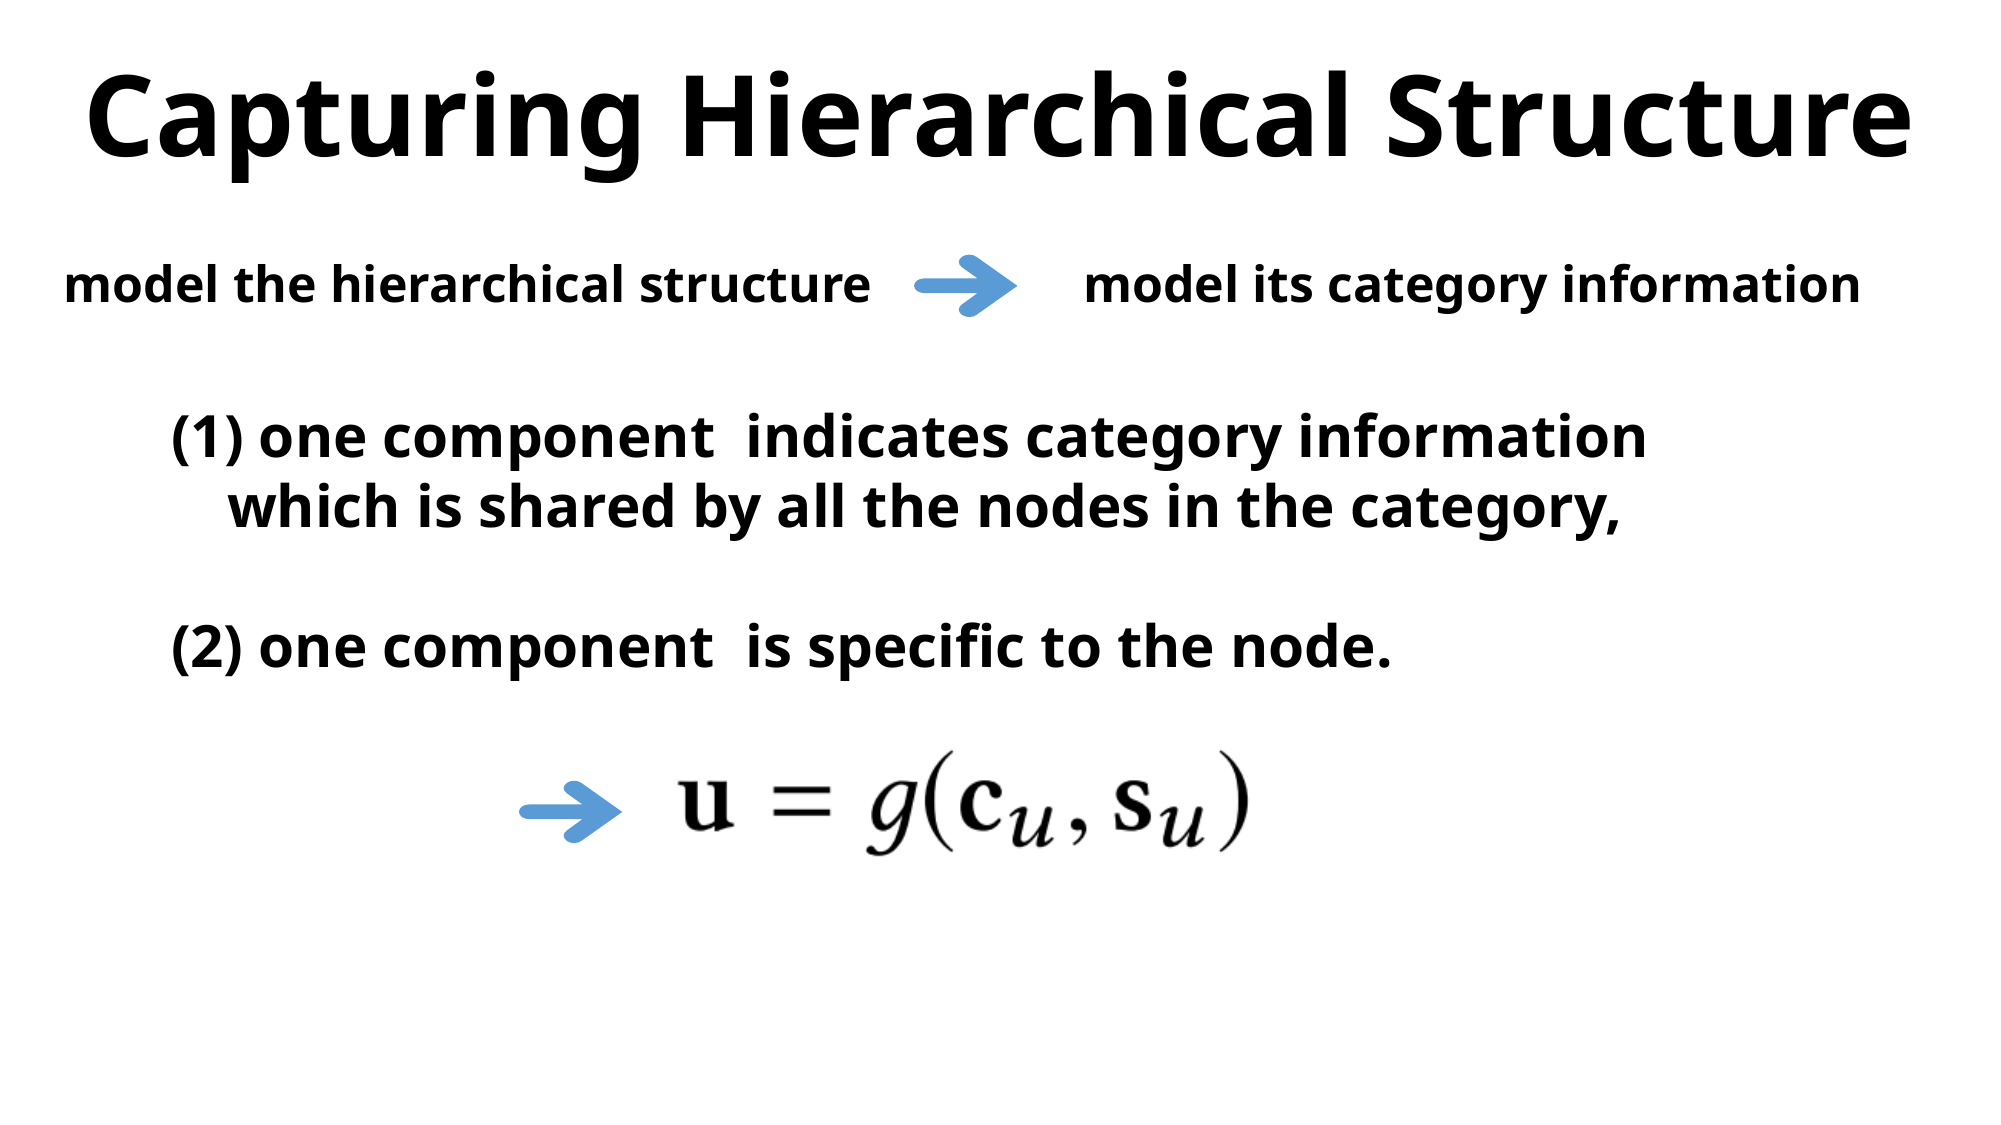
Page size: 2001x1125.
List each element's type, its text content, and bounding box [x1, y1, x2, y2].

text_box model the hierarchical structure [48, 245, 888, 320]
picture [635, 725, 1297, 898]
text_box [518, 780, 623, 844]
text_box Capturing Hierarchical Structure [68, 36, 1932, 187]
text_box model its category information [1068, 245, 1878, 320]
text_box [914, 254, 1018, 318]
